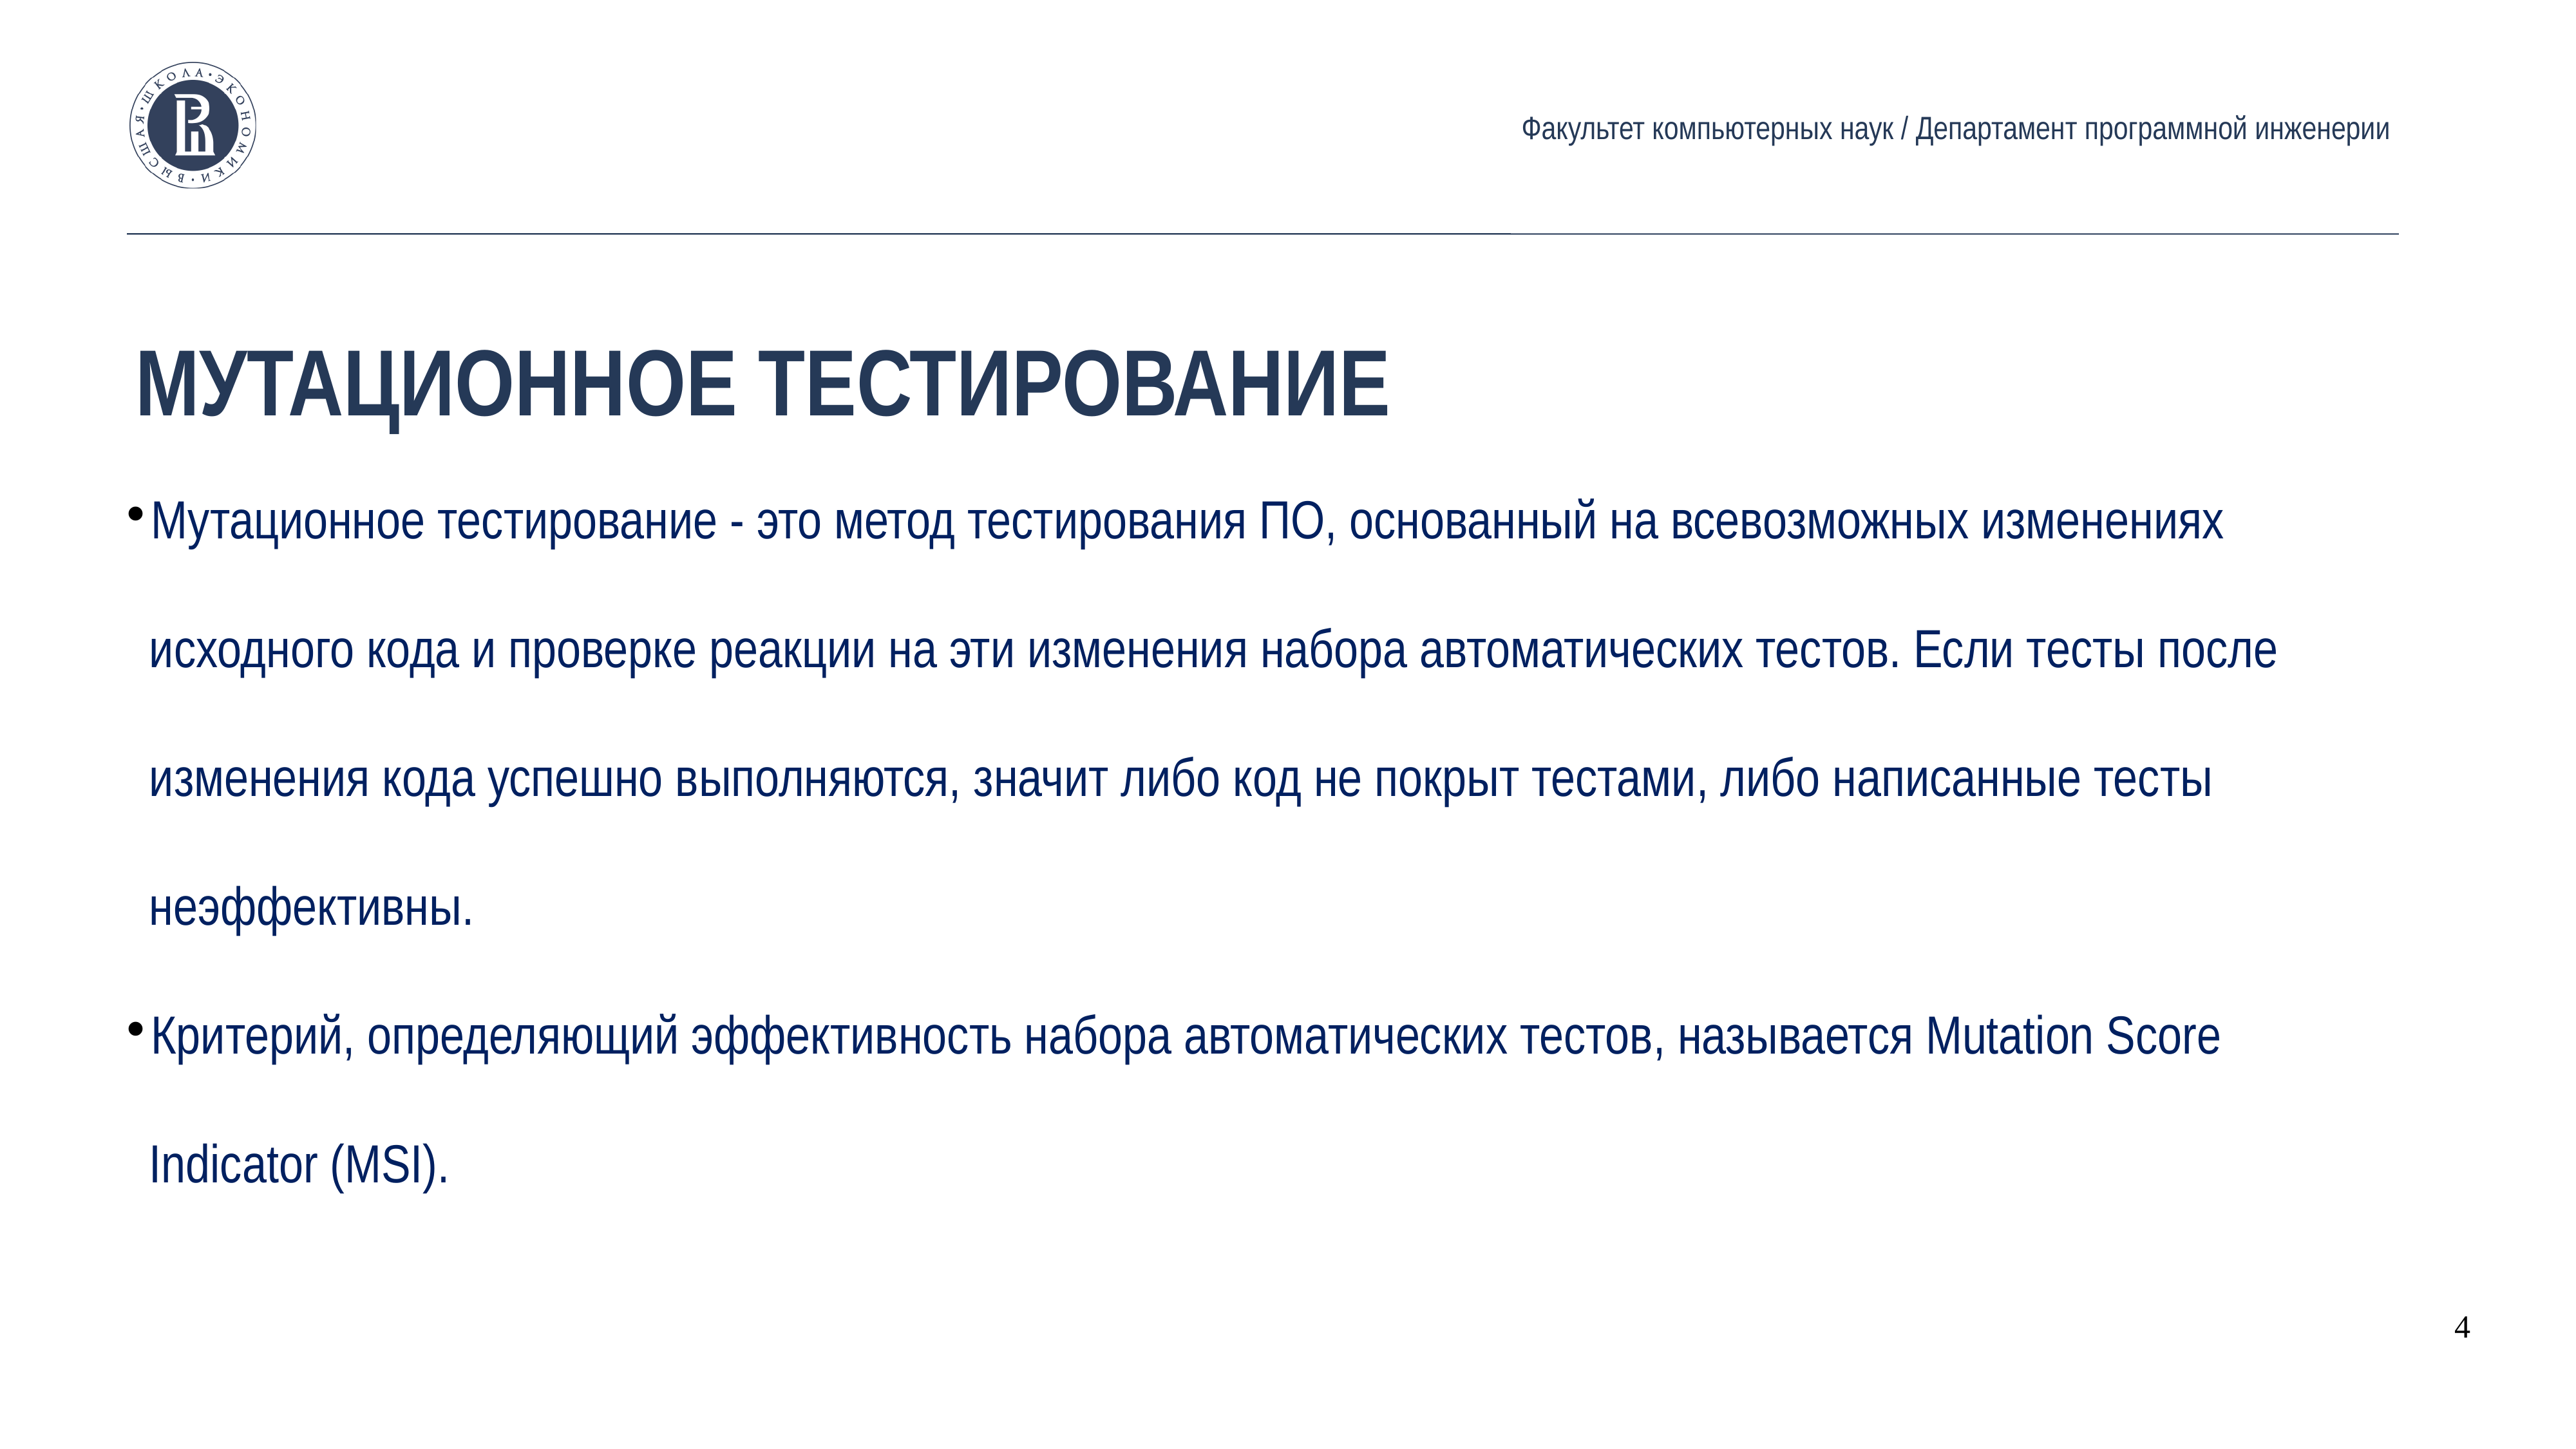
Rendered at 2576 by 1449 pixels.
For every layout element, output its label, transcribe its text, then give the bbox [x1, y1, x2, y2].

text_box <номер> [2445, 1301, 2576, 1347]
text_box Мутационное тестирование - это метод тестирования ПО, основанный на всевозможных изменениях исходного кода и проверке реакции на эти изменения набора автоматических тестов. Если тесты после изменения кода успешно выполняются, значит либо код не покрыт тестами, либо написанные тесты неэффективны. Критерий, определяющий эффективность набора автоматических тестов, называется Mutation Score Indicator (MSI). [118, 413, 2391, 1301]
picture [129, 61, 256, 189]
text_box Факультет компьютерных наук / Департамент программной инженерии [1198, 99, 2399, 154]
text_box Мутационное тестирование [128, 314, 2391, 413]
